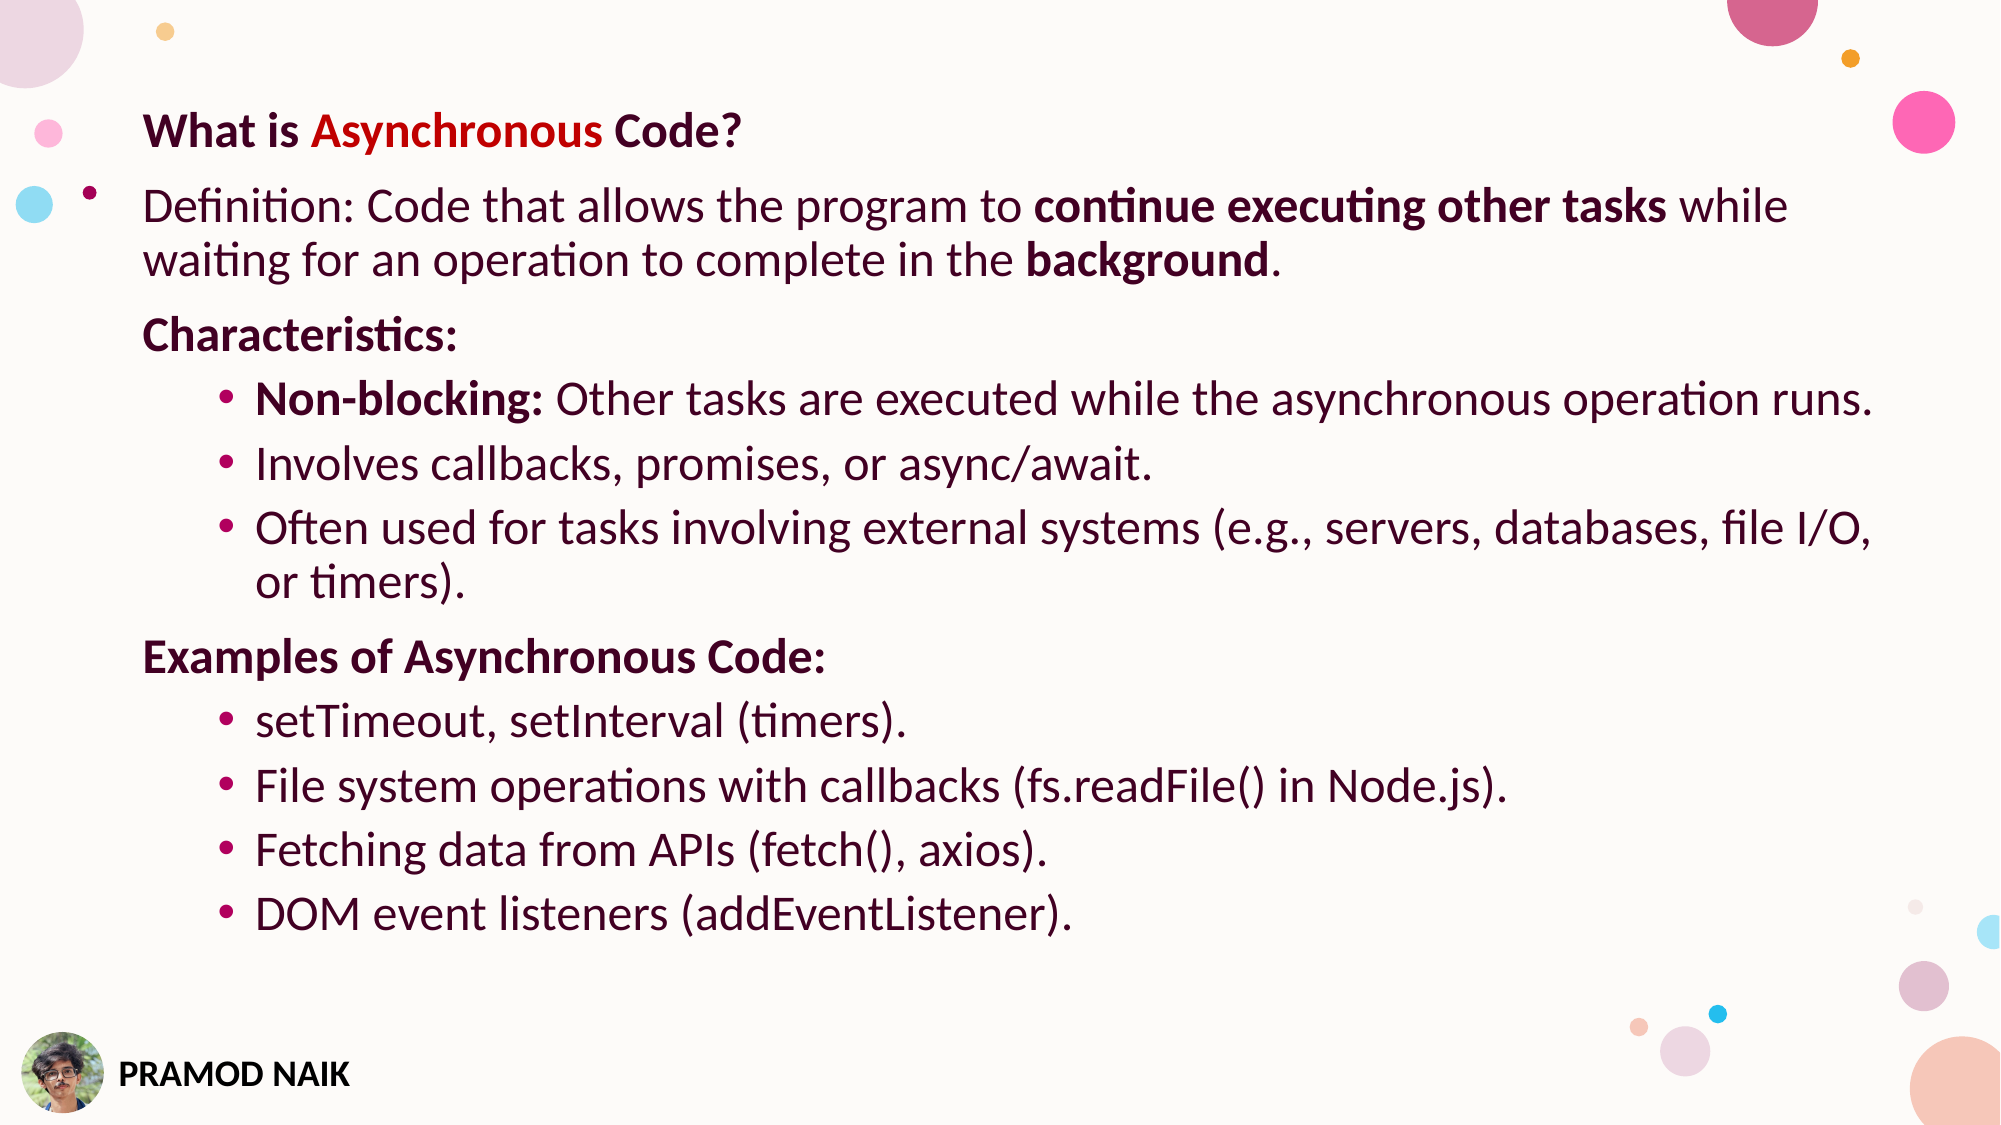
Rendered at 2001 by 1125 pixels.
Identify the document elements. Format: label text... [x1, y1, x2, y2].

picture [21, 1031, 104, 1114]
list What is Asynchronous Code? Definition: Code that allows the program to continue executing other tasks while waiting for an operation to complete in the background. Characteristics: Non-blocking: Other tasks are executed while the asynchronous operation runs. Involves callbacks, promises, or async/await. Often used for tasks involving external systems (e.g., servers, databases, file I/O, or timers). Examples of Asynchronous Code: setTimeout, setInterval (timers). File system operations with callbacks (fs.readFile() in Node.js). Fetching data from APIs (fetch(), axios). DOM event listeners (addEventListener). [127, 97, 1918, 1014]
